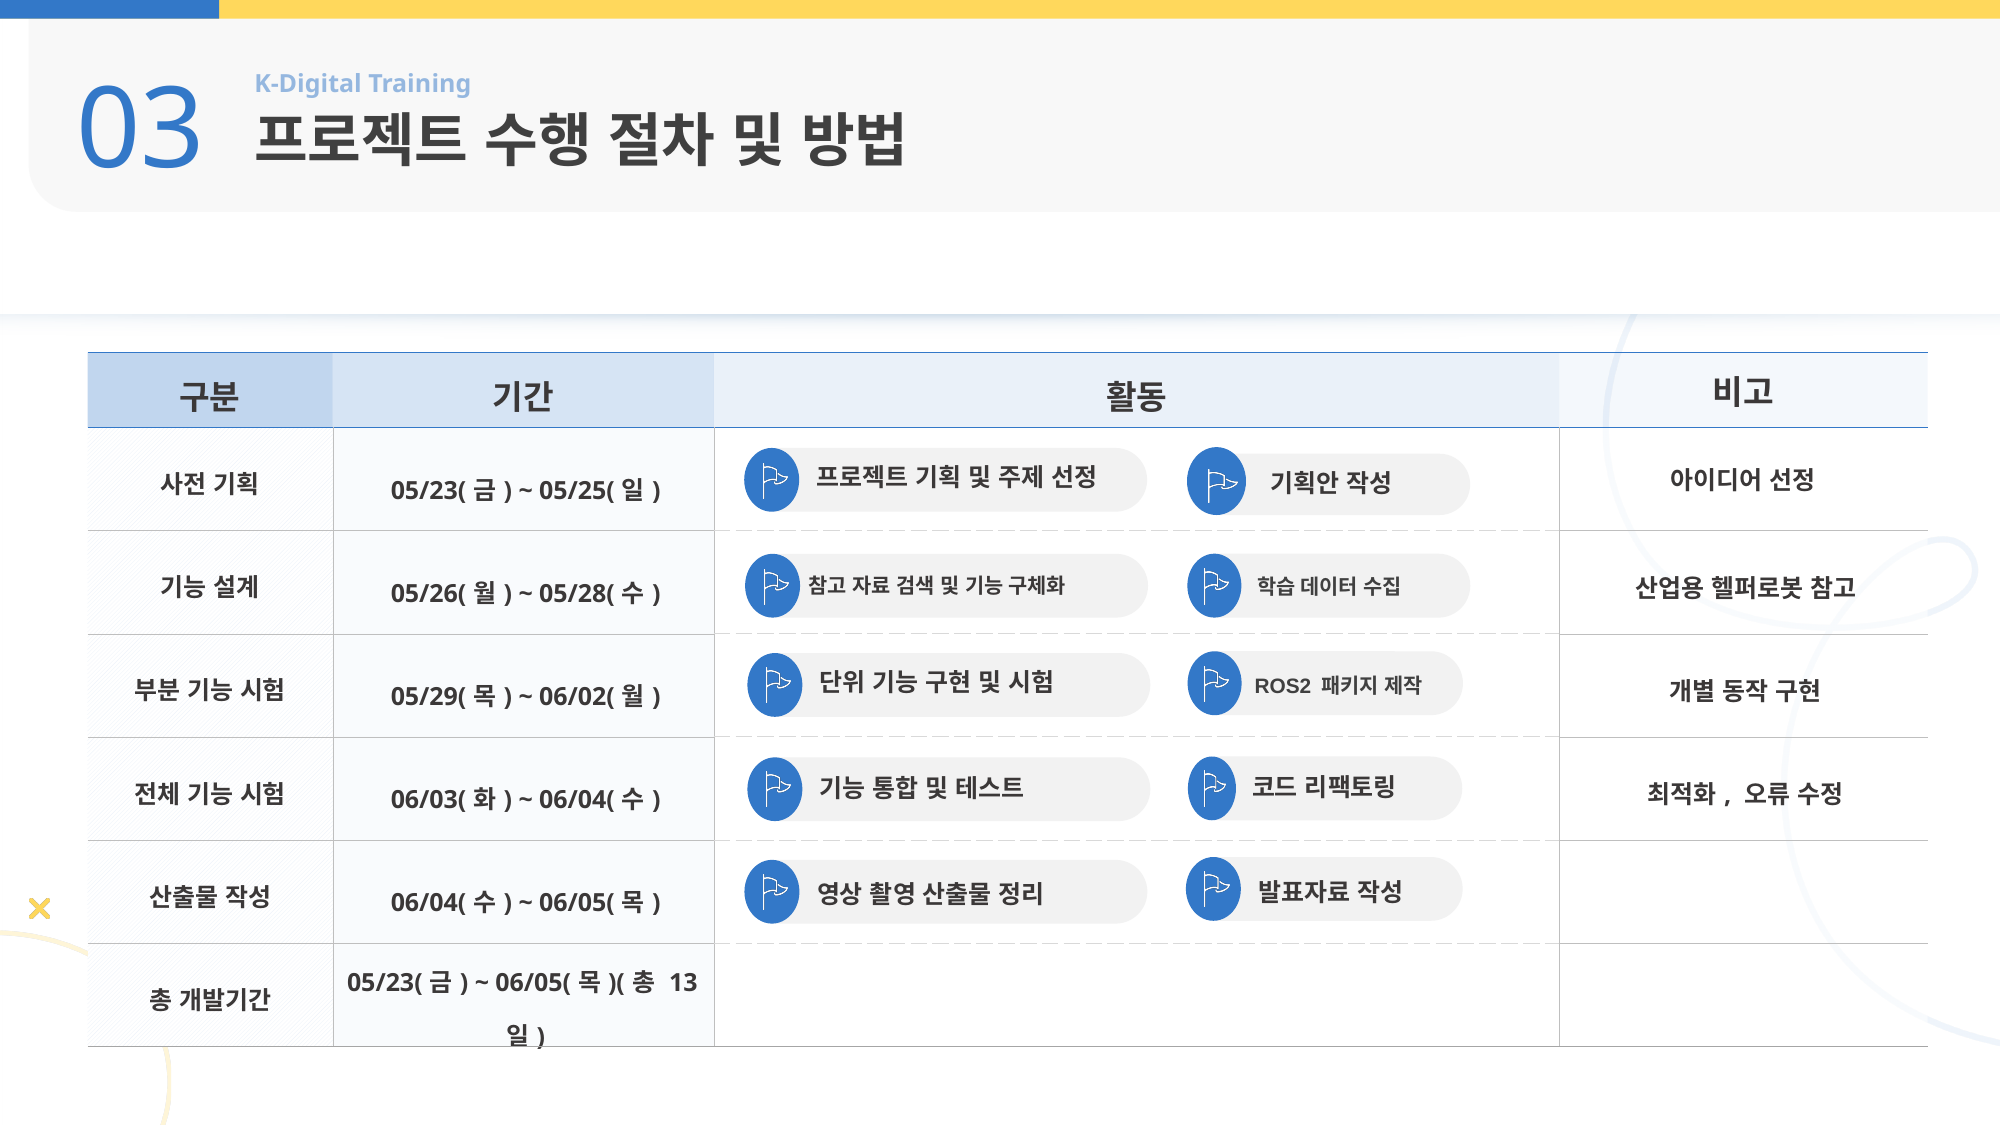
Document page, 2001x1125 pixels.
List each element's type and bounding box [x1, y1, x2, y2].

text_box [744, 447, 1151, 512]
text_box [1185, 856, 1463, 921]
text_box [1187, 756, 1521, 821]
text_box [1186, 447, 1471, 515]
text_box [1187, 553, 1486, 618]
text_box [747, 652, 1151, 717]
text_box [61, 54, 1038, 191]
text_box [1187, 651, 1483, 716]
picture [0, 0, 2000, 1125]
text_box [747, 757, 1151, 822]
text_box [745, 553, 1149, 618]
text_box [744, 859, 1148, 924]
